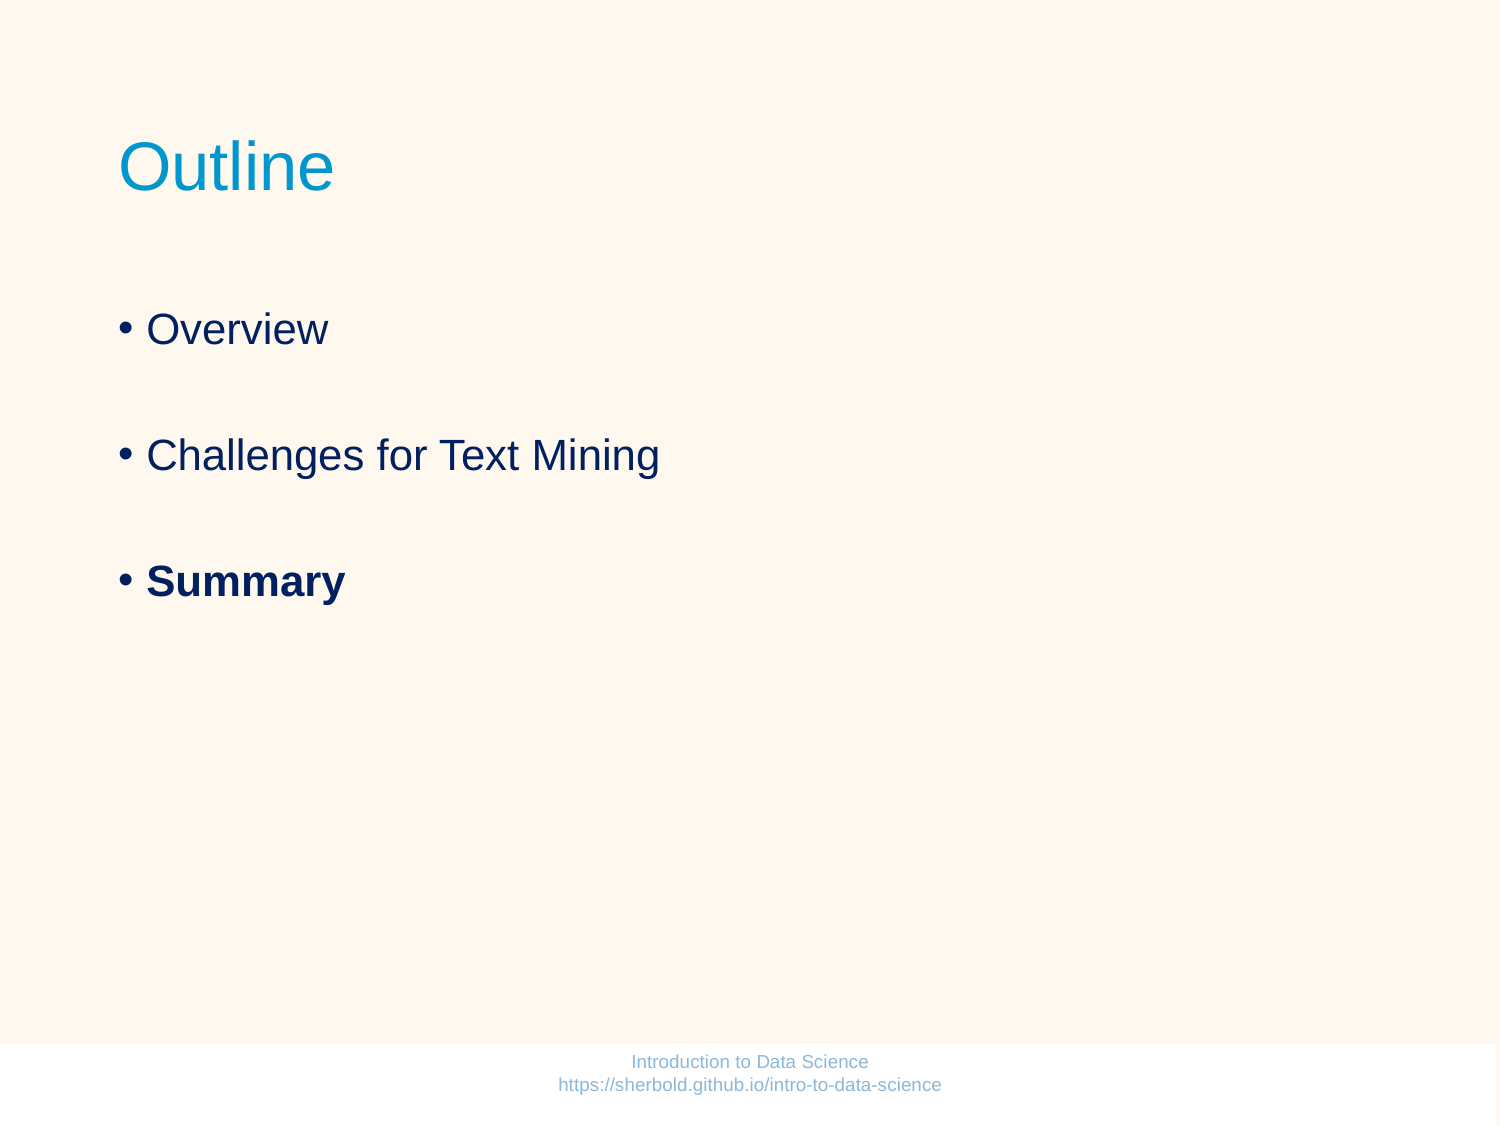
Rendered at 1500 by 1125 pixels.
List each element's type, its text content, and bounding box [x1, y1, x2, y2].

list Overview Challenges for Text Mining Summary [103, 299, 1397, 1014]
footer Introduction to Data Science https://sherbold.github.io/intro-to-data-science [496, 1042, 1004, 1103]
title Outline [103, 59, 1397, 278]
